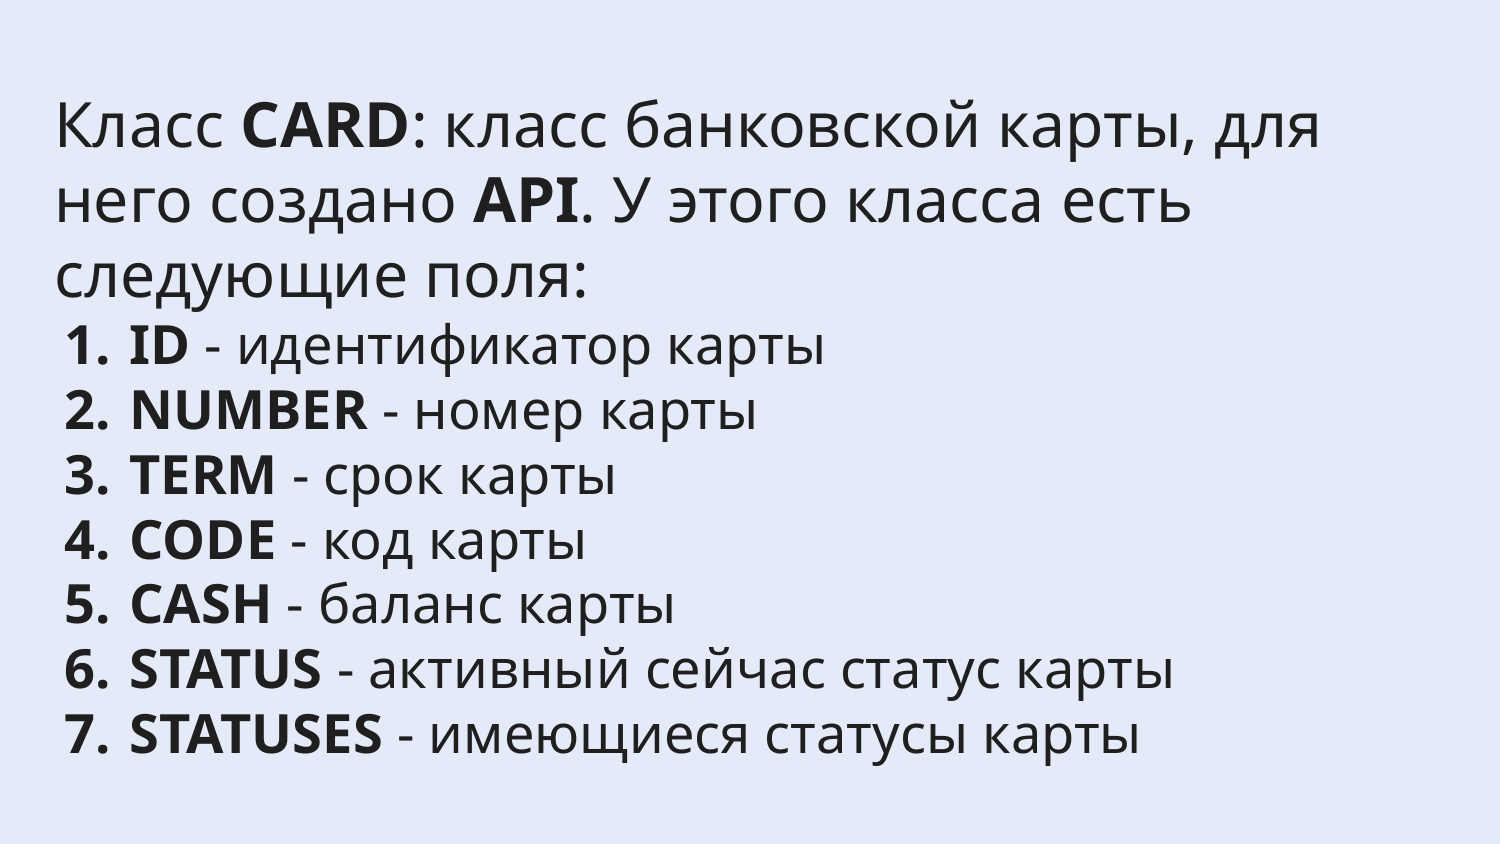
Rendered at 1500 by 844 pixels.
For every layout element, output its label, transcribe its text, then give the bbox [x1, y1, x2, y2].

text_box Класс CARD: класс банковской карты, для него создано API. У этого класса есть следующие поля: ID - идентификатор карты NUMBER - номер карты TERM - срок карты CODE - код карты CASH - баланс карты STATUS - активный сейчас статус карты STATUSES - имеющиеся статусы карты [39, 29, 1452, 821]
